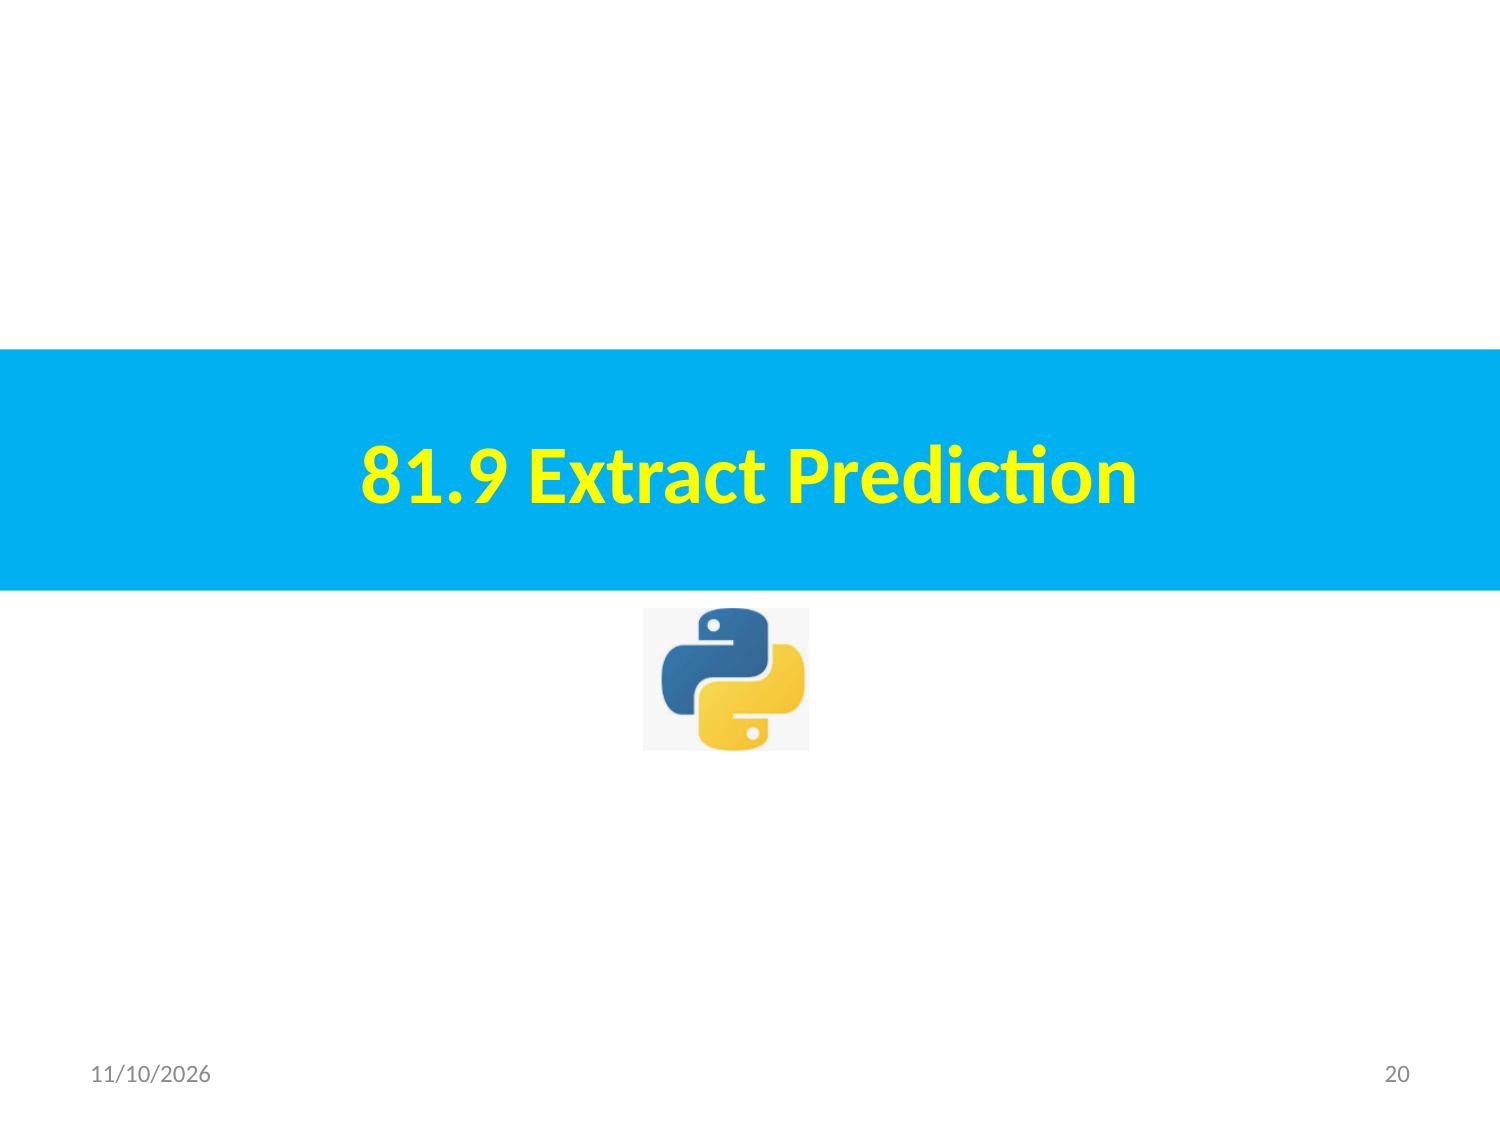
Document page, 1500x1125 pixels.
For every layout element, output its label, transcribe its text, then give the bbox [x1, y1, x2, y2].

picture [643, 606, 809, 752]
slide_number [75, 1042, 425, 1103]
title 81.9 Extract Prediction [0, 349, 1500, 591]
slide_number 20 [1074, 1042, 1425, 1103]
